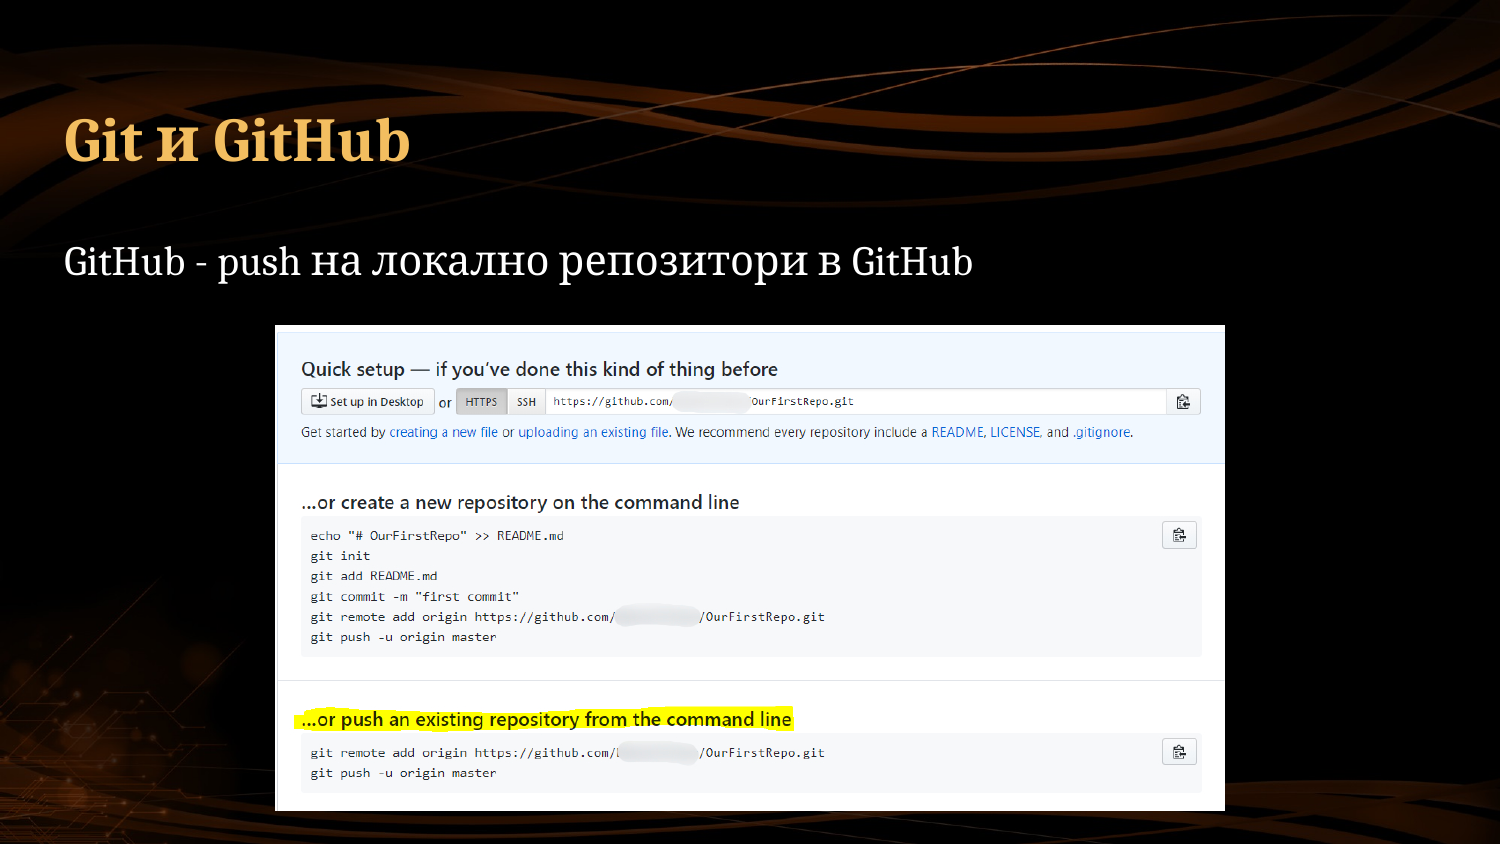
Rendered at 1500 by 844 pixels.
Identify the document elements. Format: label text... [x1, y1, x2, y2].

list GitHub - push на локално репозитори в GitHub [51, 226, 1449, 309]
title Git и GitHub [51, 72, 1449, 211]
picture [0, 0, 1500, 844]
